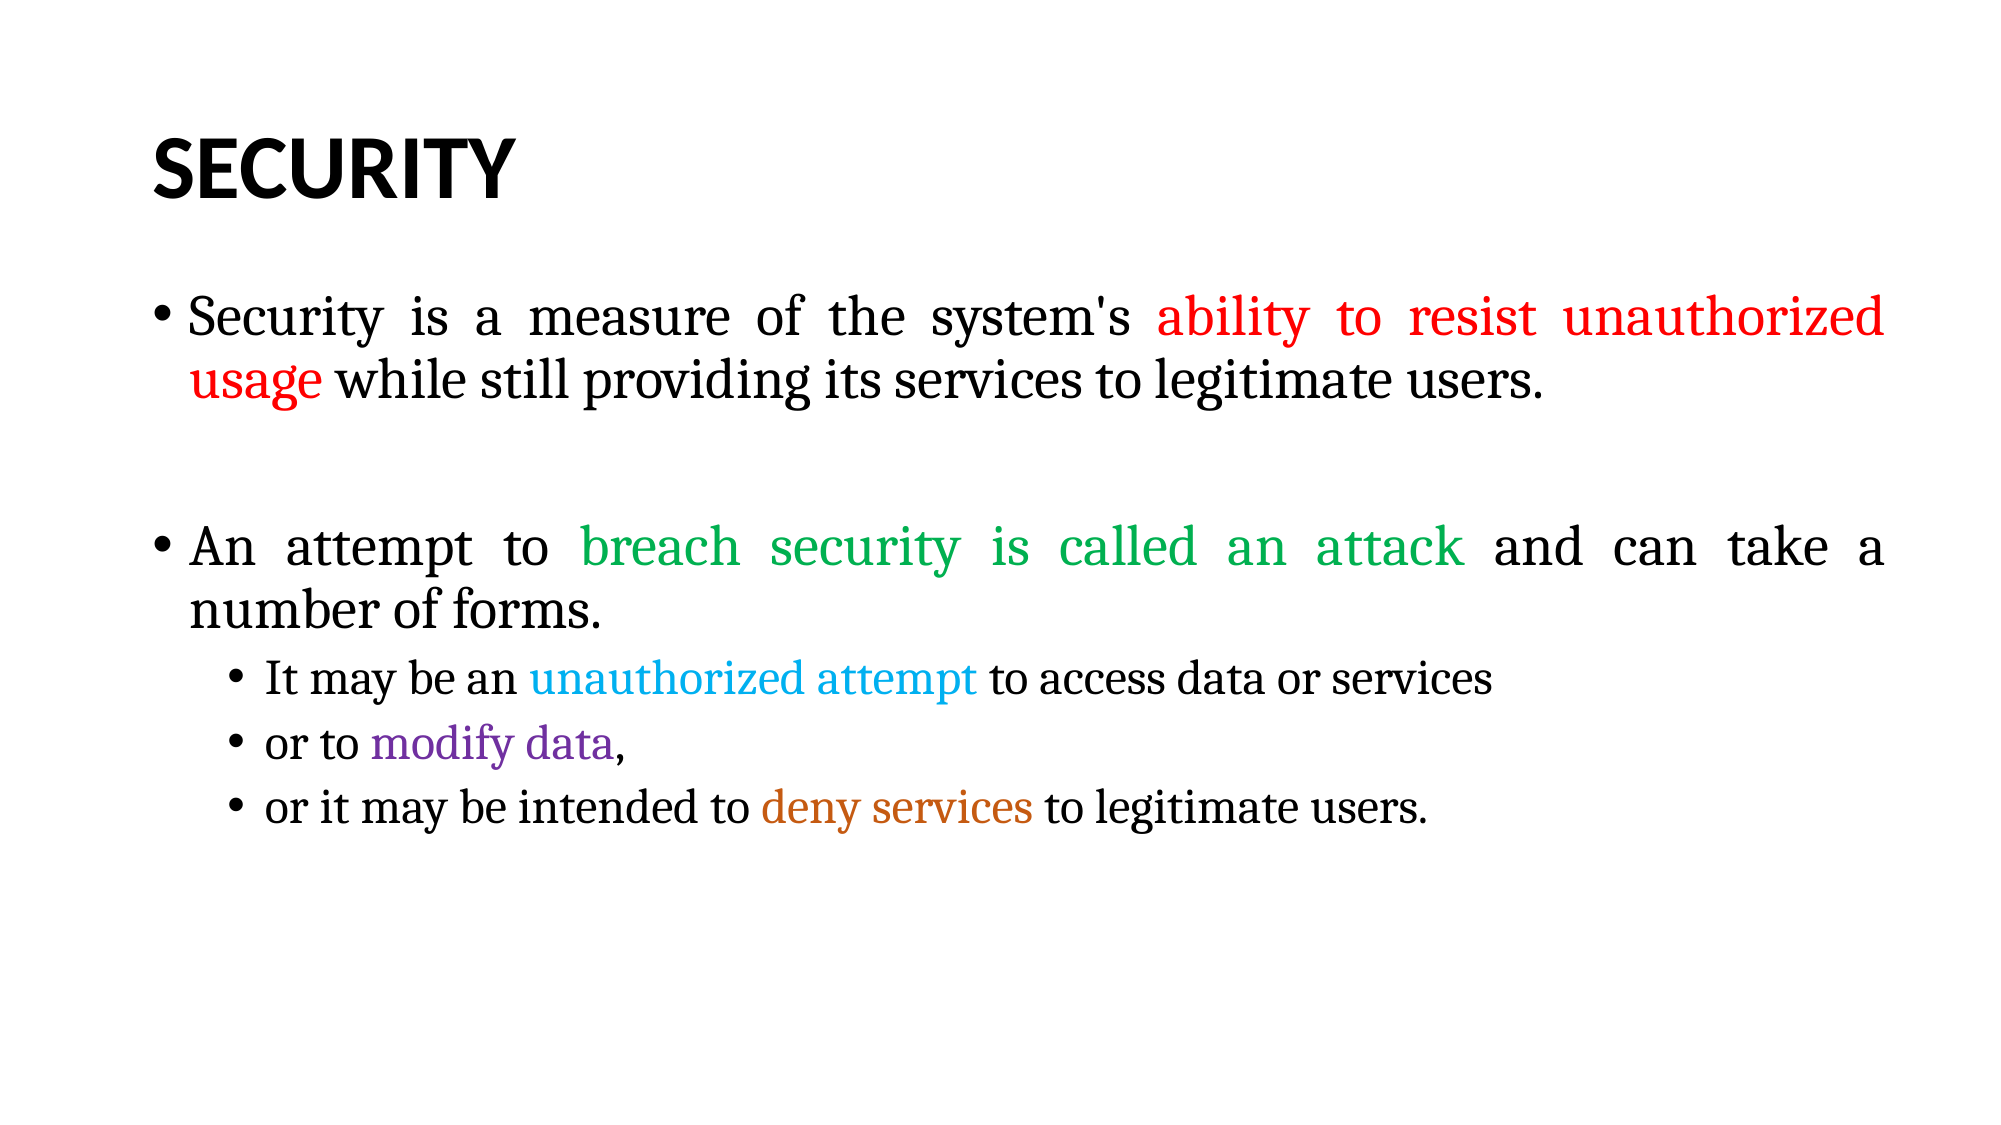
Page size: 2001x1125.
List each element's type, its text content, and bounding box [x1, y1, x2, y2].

title SECURITY [137, 59, 1863, 277]
list Security is a measure of the system's ability to resist unauthorized usage while still providing its services to legitimate users. An attempt to breach security is called an attack and can take a number of forms. It may be an unauthorized attempt to access data or services or to modify data, or it may be intended to deny services to legitimate users. [137, 277, 1902, 1014]
